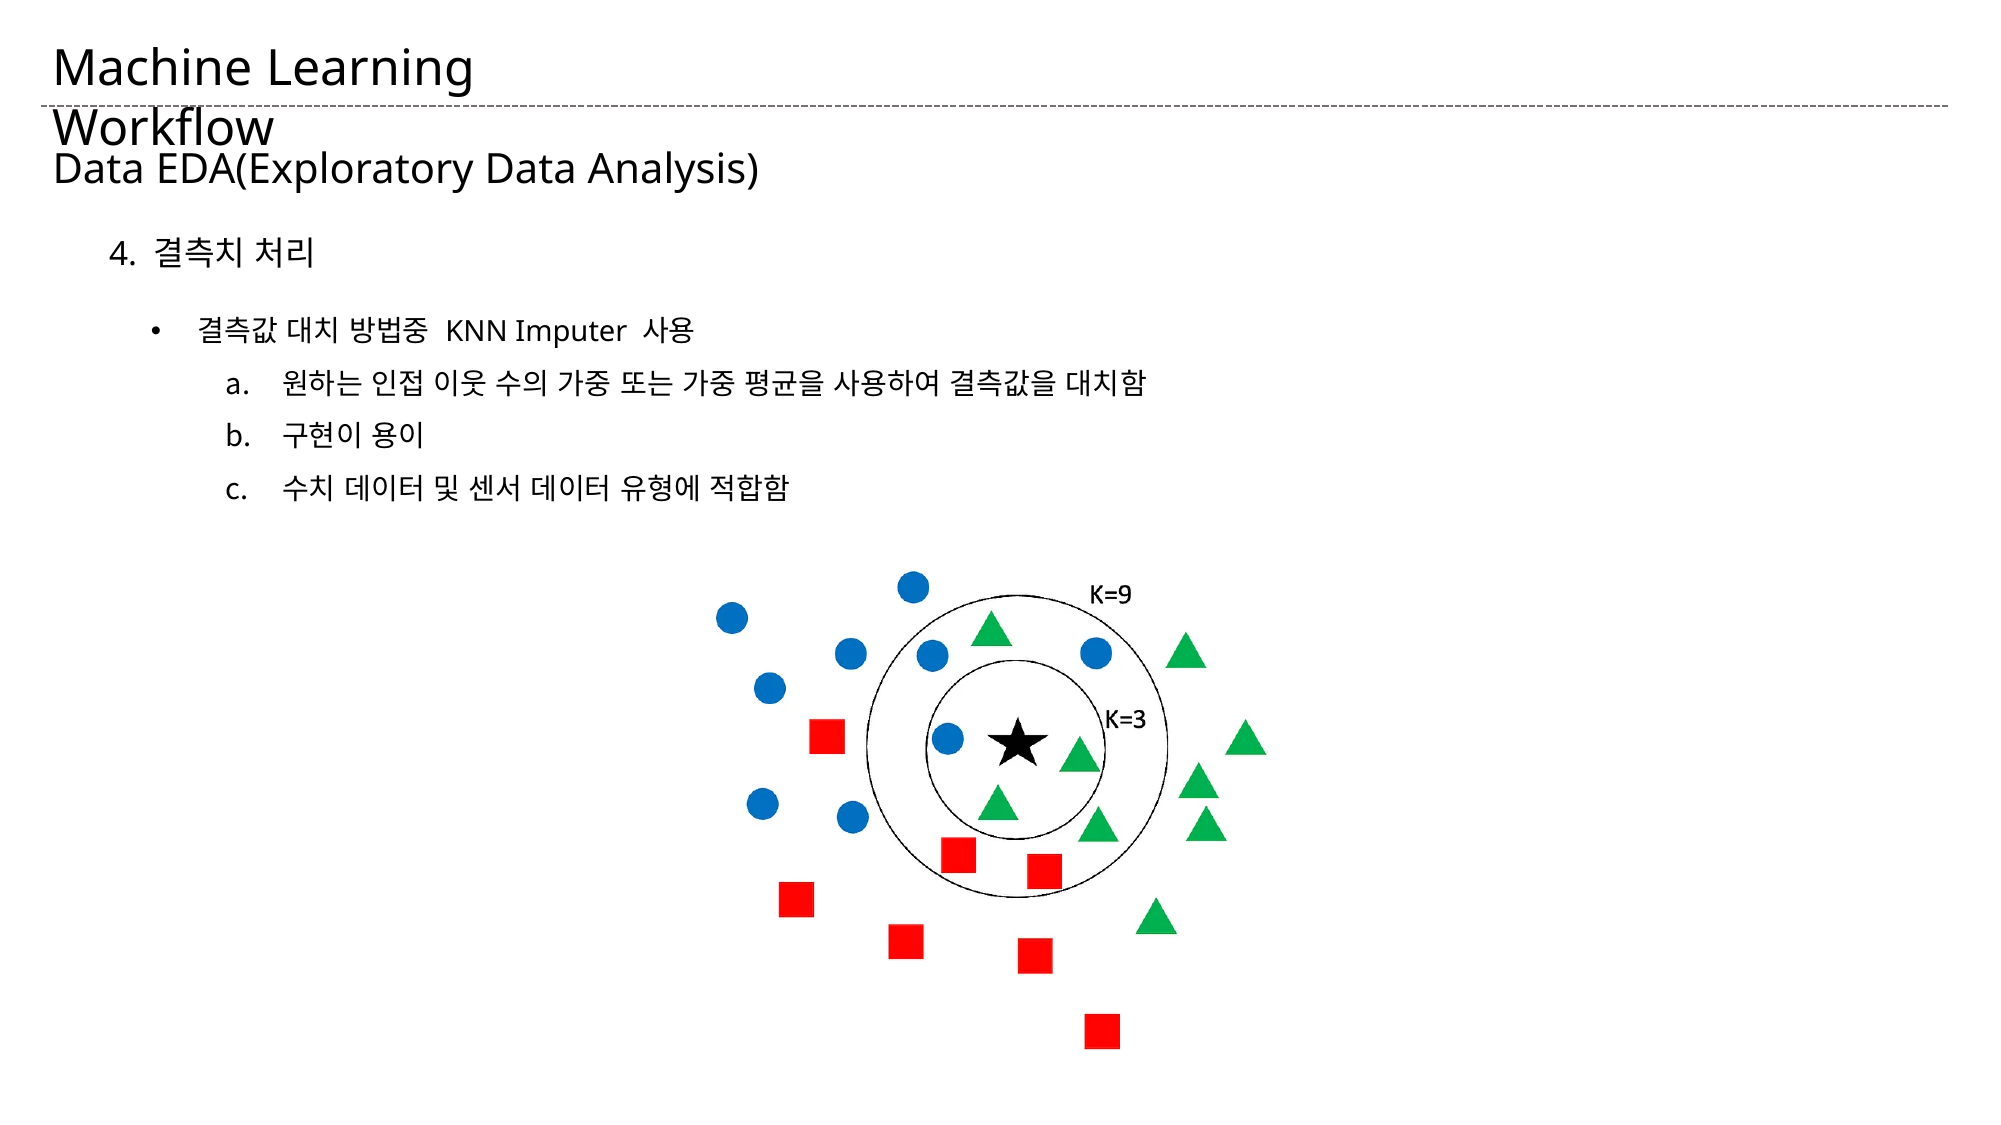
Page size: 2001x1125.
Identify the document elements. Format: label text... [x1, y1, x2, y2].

text_box 결측값 대치 방법중 KNN Imputer 사용 원하는 인접 이웃 수의 가중 또는 가중 평균을 사용하여 결측값을 대치함 구현이 용이 수치 데이터 및 센서 데이터 유형에 적합함 [136, 287, 1534, 513]
text_box Machine Learning Workflow [37, 28, 716, 134]
text_box 4. 결측치 처리 [94, 225, 482, 280]
picture [687, 539, 1313, 1071]
text_box Data EDA(Exploratory Data Analysis) [37, 134, 803, 200]
